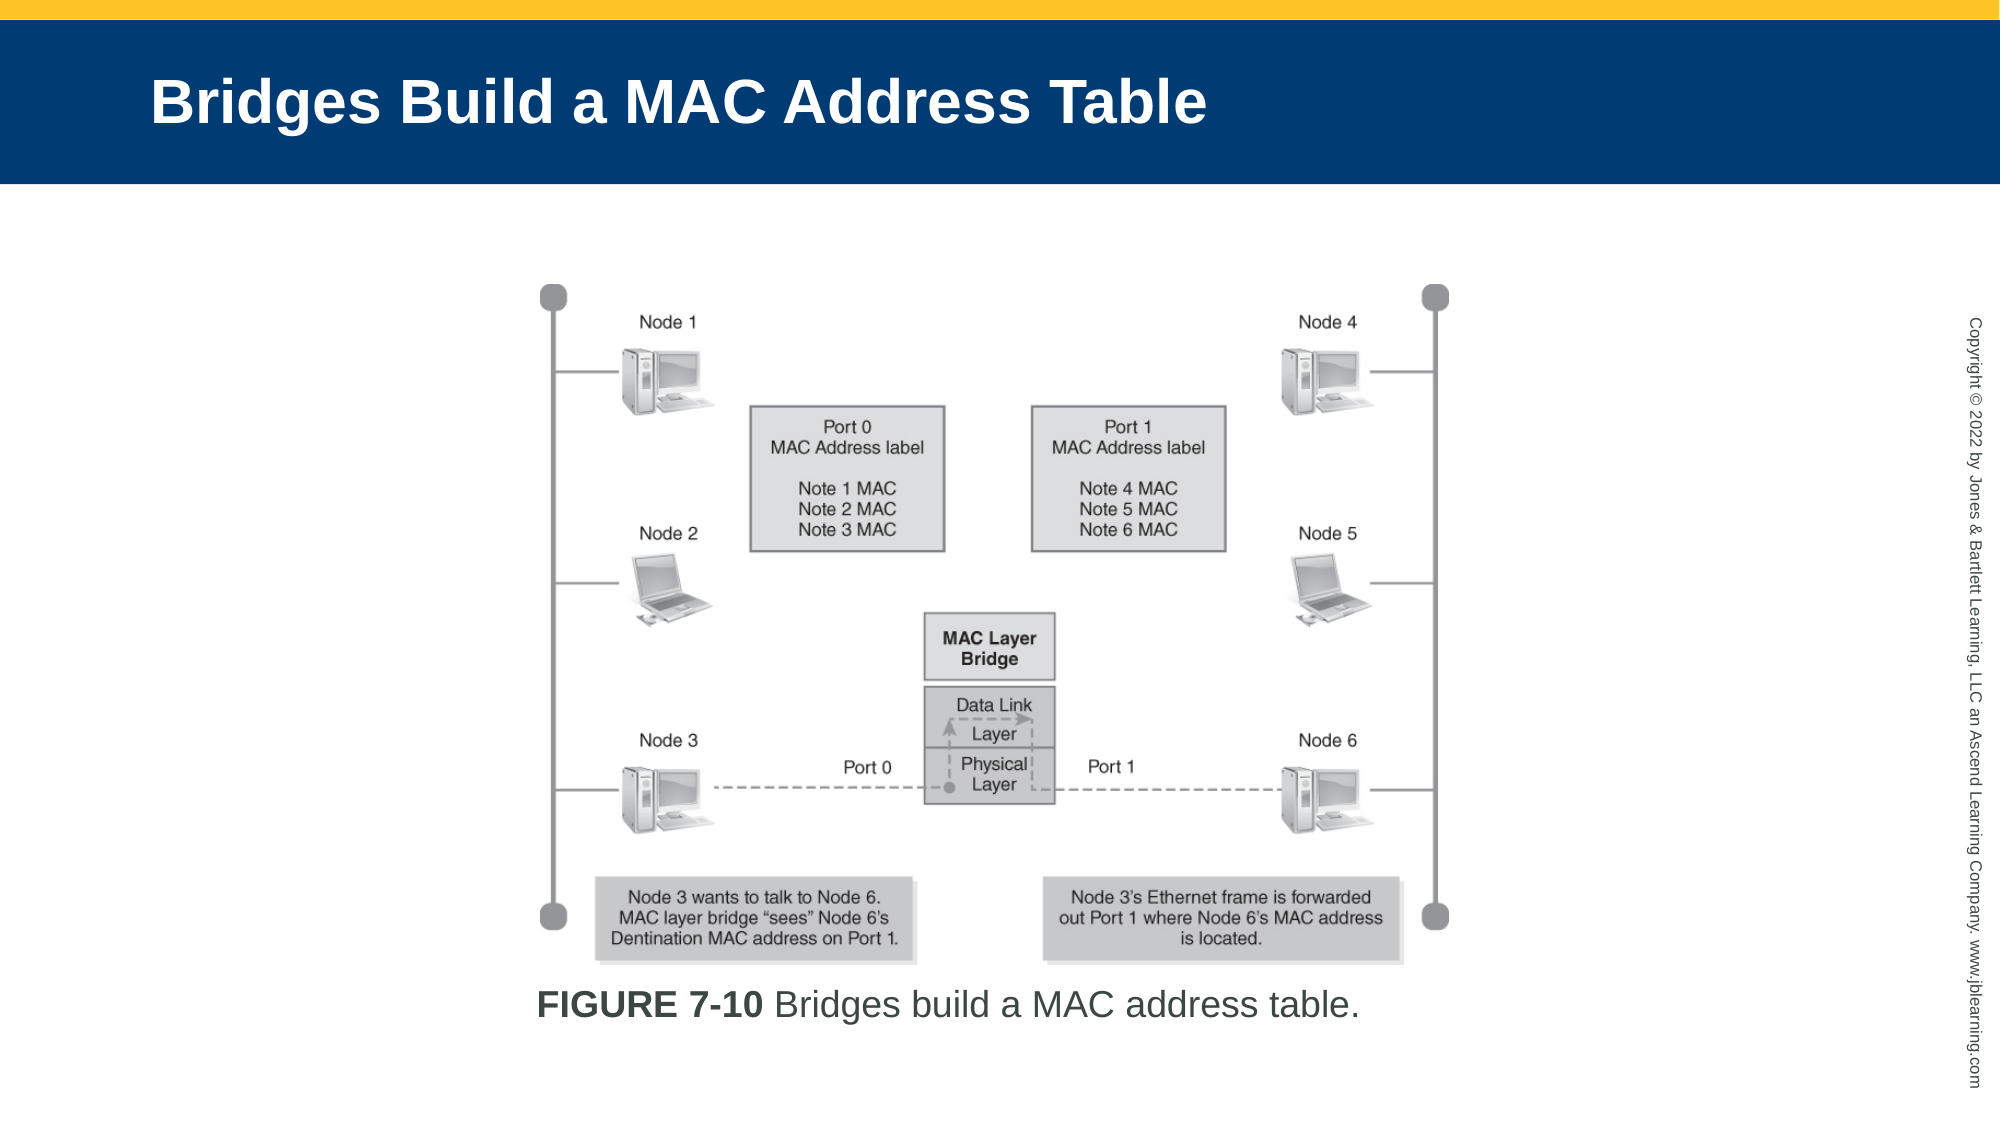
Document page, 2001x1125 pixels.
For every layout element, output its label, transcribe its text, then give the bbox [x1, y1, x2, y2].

text_box FIGURE 7-10 Bridges build a MAC address table. [521, 972, 1522, 1032]
picture [540, 284, 1449, 965]
title Bridges Build a MAC Address Table [0, 19, 2000, 185]
